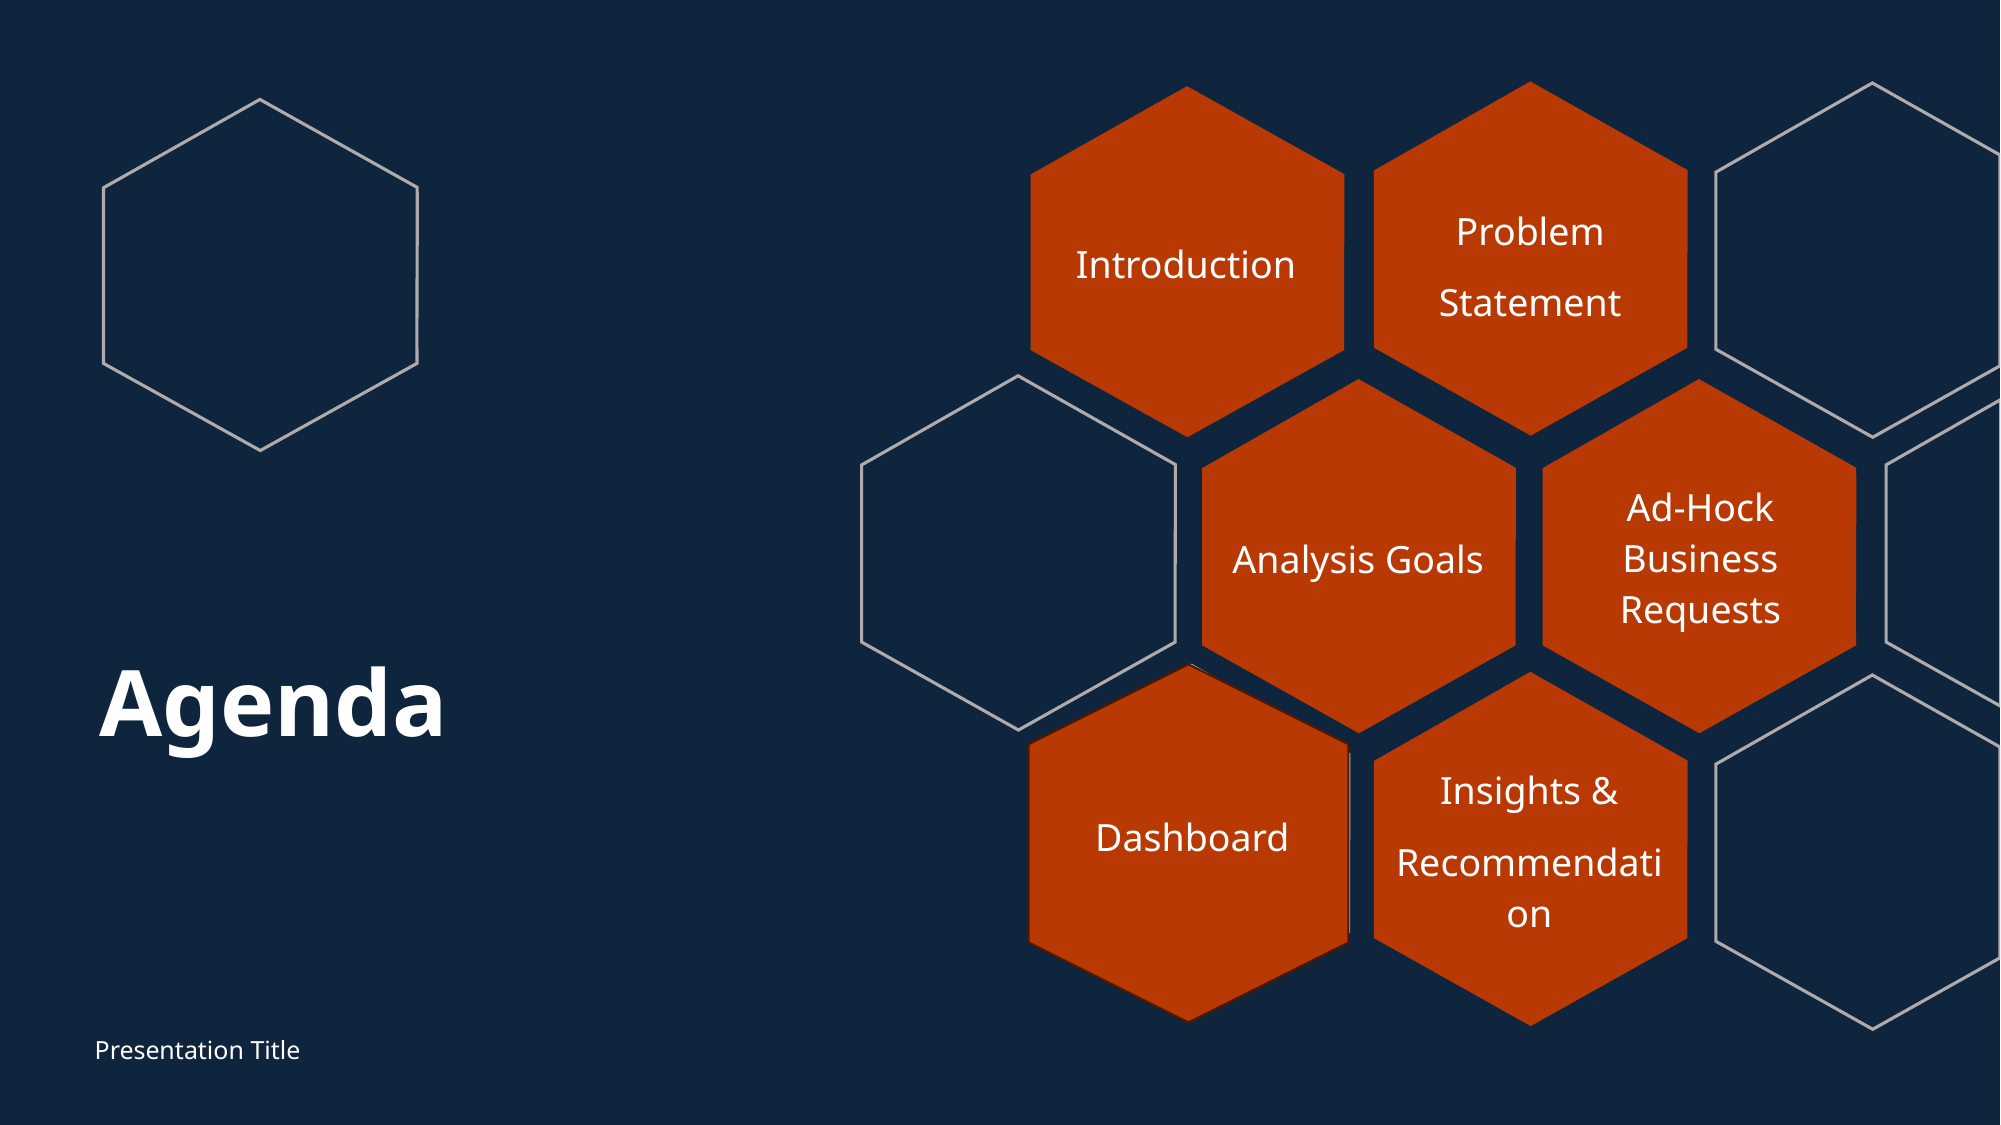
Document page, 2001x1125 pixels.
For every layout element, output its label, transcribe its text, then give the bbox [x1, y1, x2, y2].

list Ad-Hock Business Requests [1543, 463, 1858, 646]
footer Presentation Title [79, 1020, 755, 1080]
list Insights & Recommendation [1372, 759, 1687, 937]
list Introduction [1029, 176, 1343, 350]
text_box Dashboard [1068, 806, 1317, 912]
list Analysis Goals [1201, 466, 1516, 646]
title Agenda [84, 563, 782, 849]
list Problem Statement [1373, 176, 1687, 350]
text_box [1027, 663, 1350, 1024]
